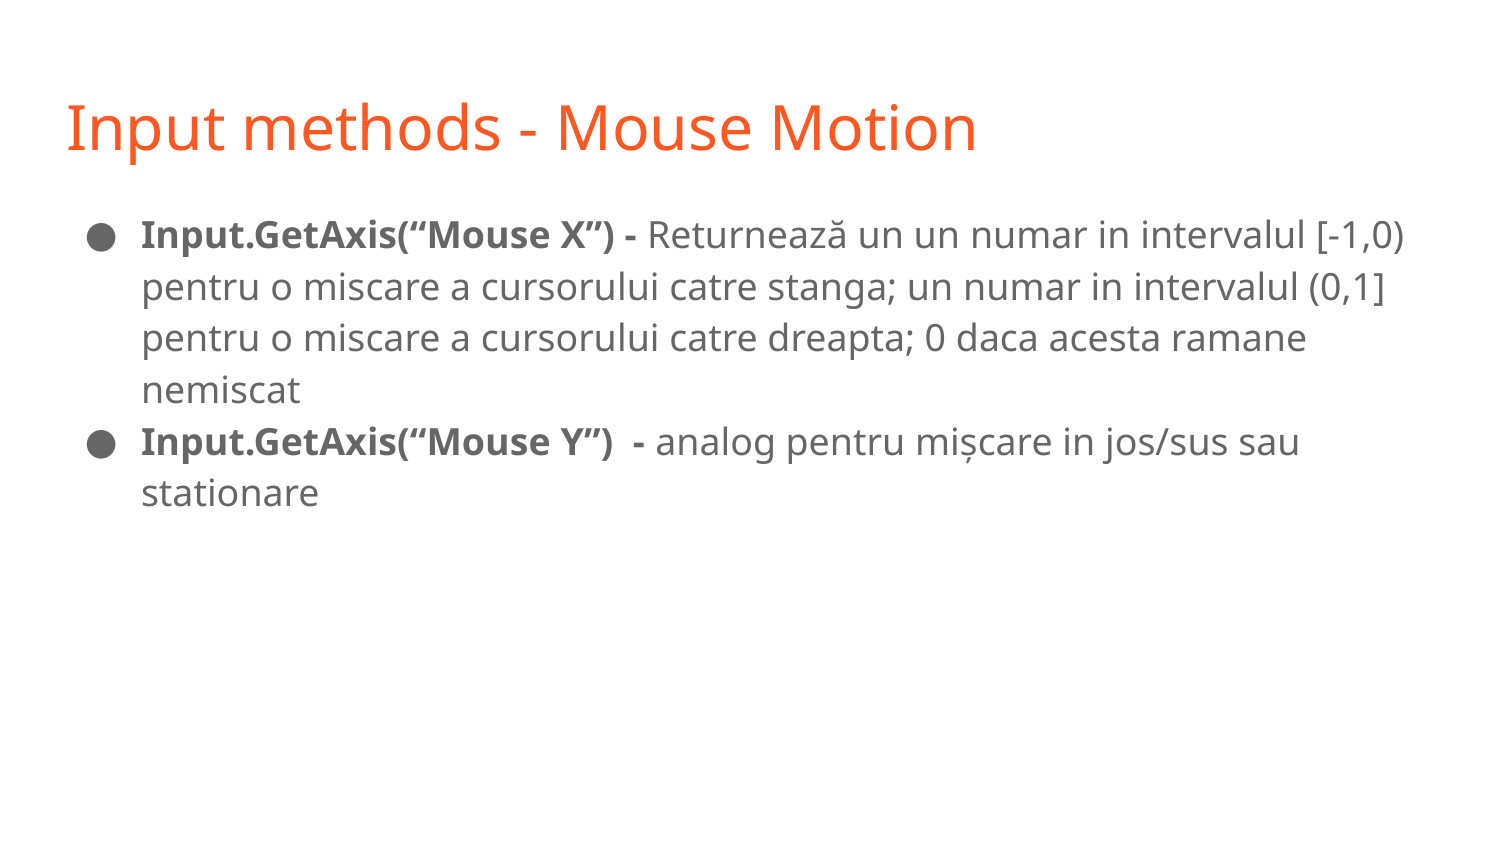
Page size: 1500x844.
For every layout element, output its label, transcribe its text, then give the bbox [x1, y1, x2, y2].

list Input.GetAxis(“Mouse X”) - Returnează un un numar in intervalul [-1,0) pentru o miscare a cursorului catre stanga; un numar in intervalul (0,1] pentru o miscare a cursorului catre dreapta; 0 daca acesta ramane nemiscat Input.GetAxis(“Mouse Y”) - analog pentru mișcare in jos/sus sau stationare [51, 189, 1449, 750]
title Input methods - Mouse Motion [51, 72, 1449, 167]
